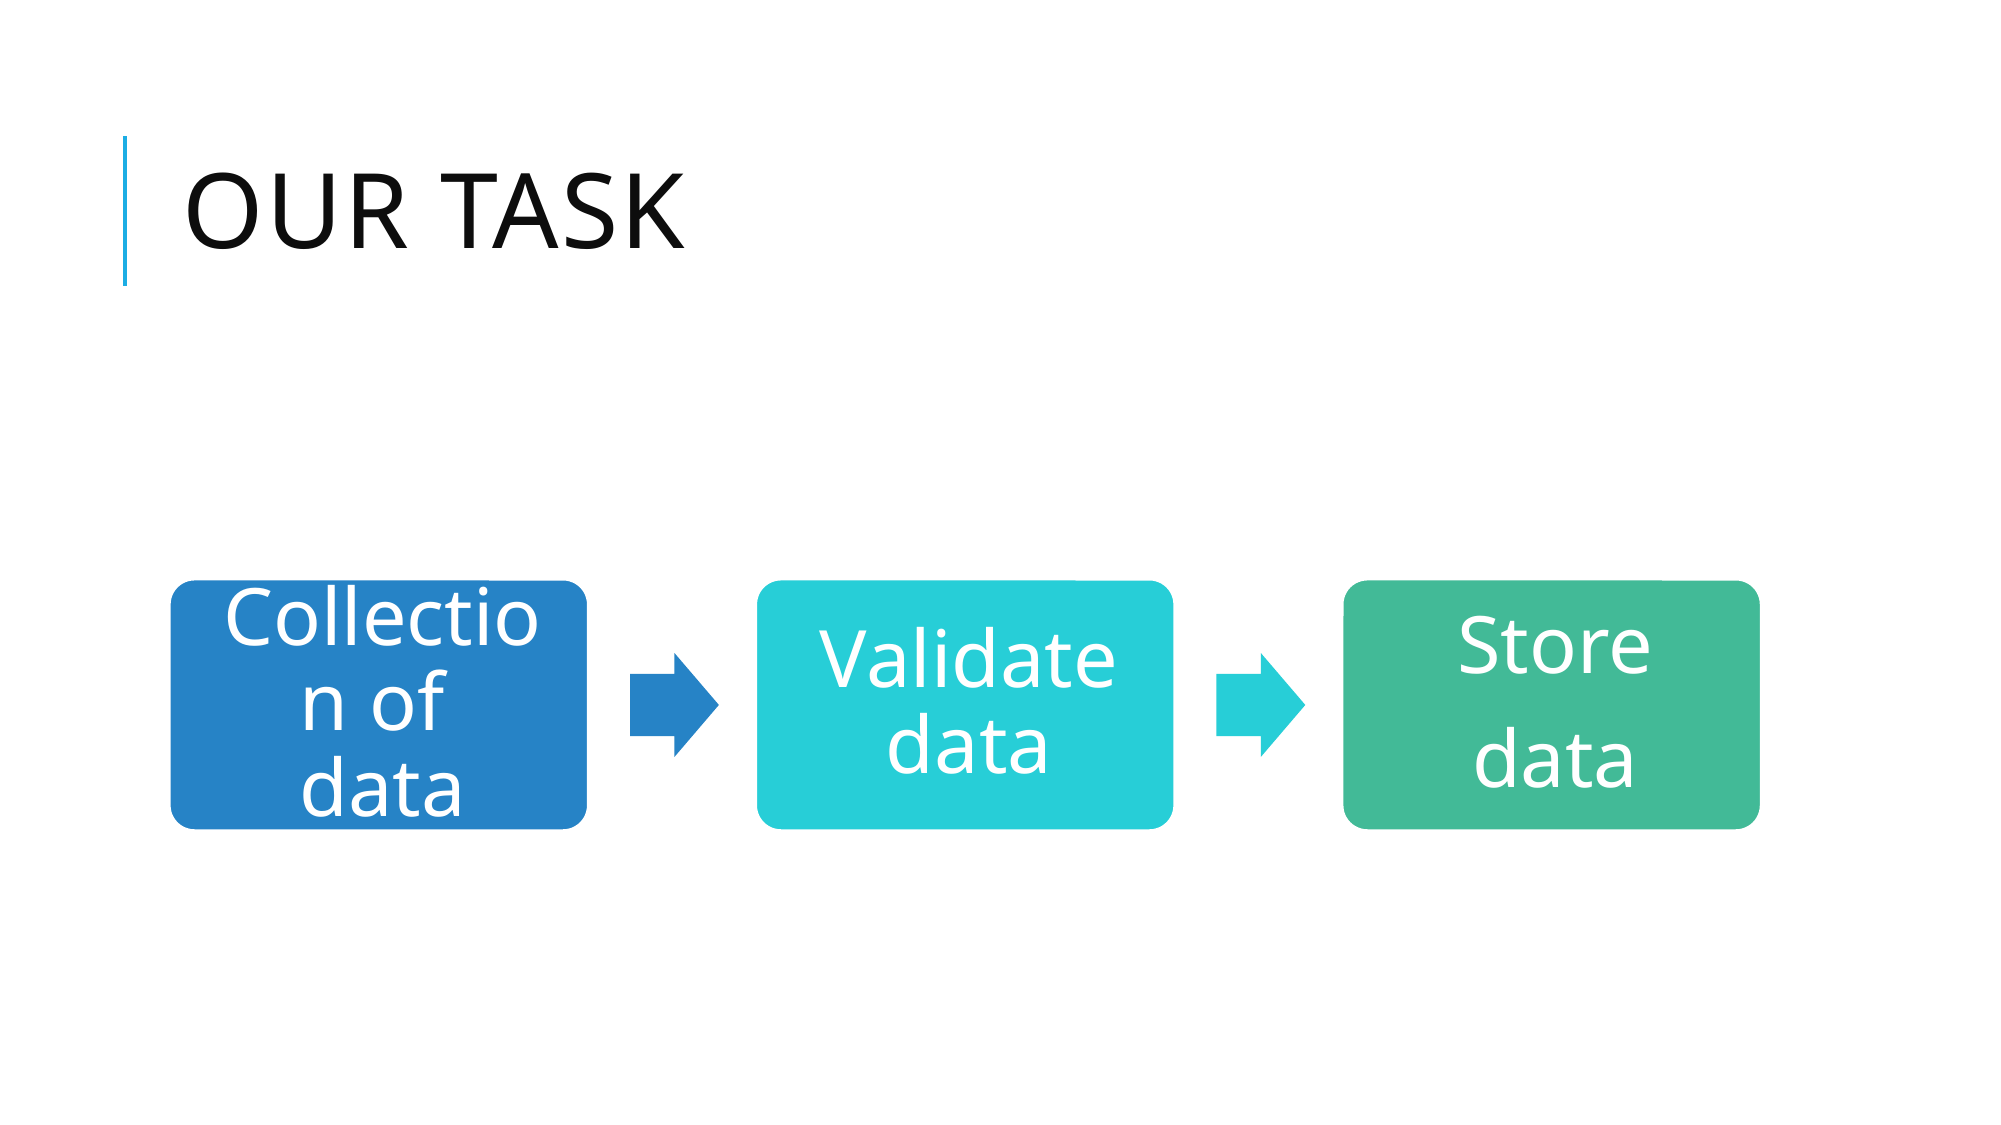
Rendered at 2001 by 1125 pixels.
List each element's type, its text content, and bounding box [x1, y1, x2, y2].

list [167, 374, 1763, 1036]
title Our task [168, 96, 1763, 342]
